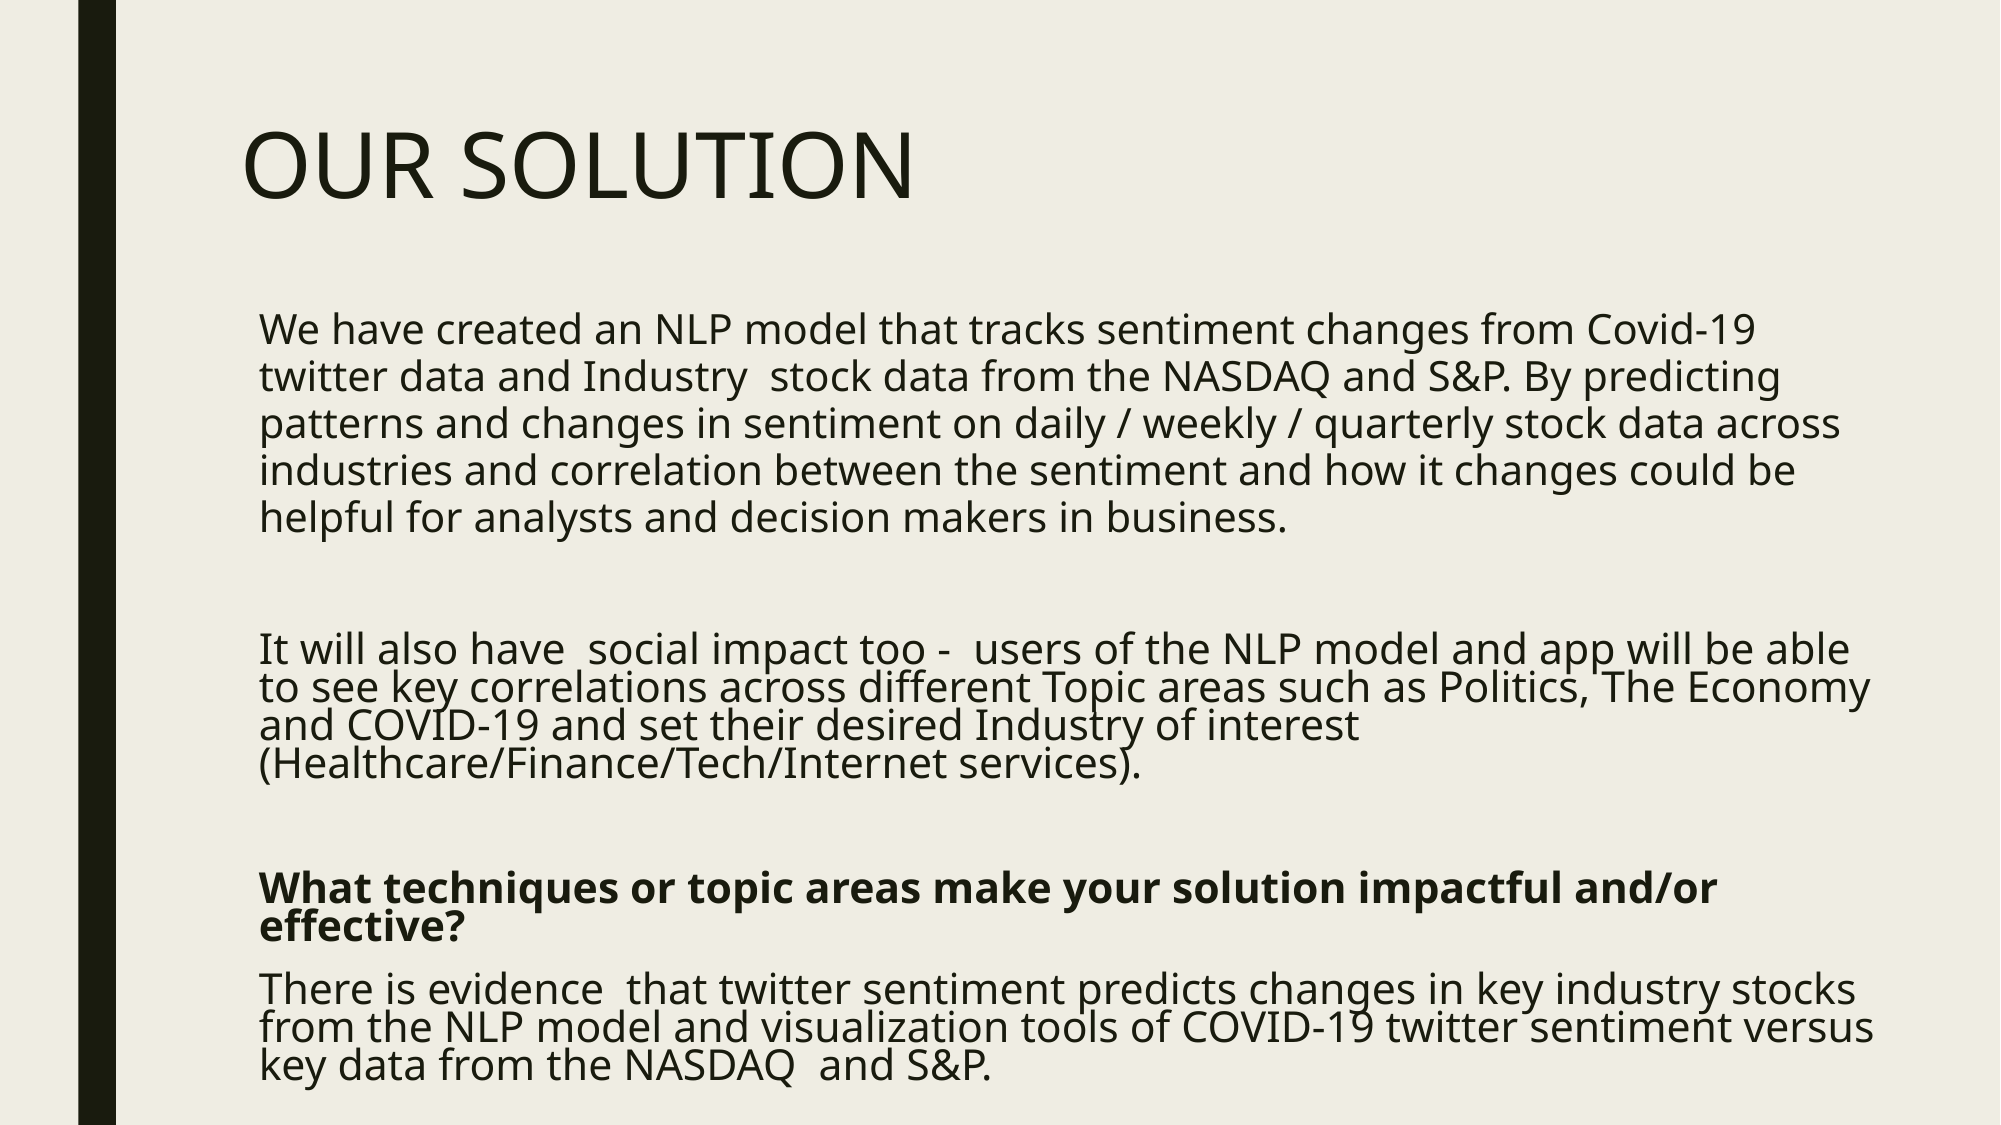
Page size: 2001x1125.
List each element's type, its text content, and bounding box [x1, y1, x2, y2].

list We have created an NLP model that tracks sentiment changes from Covid-19 twitter data and Industry stock data from the NASDAQ and S&P. By predicting patterns and changes in sentiment on daily / weekly / quarterly stock data across industries and correlation between the sentiment and how it changes could be helpful for analysts and decision makers in business. It will also have social impact too - users of the NLP model and app will be able to see key correlations across different Topic areas such as Politics, The Economy and COVID-19 and set their desired Industry of interest (Healthcare/Finance/Tech/Internet services). What techniques or topic areas make your solution impactful and/or effective? There is evidence that twitter sentiment predicts changes in key industry stocks from the NLP model and visualization tools of COVID-19 twitter sentiment versus key data from the NASDAQ and S&P. [243, 299, 1892, 1086]
title OUR SOLUTION [225, 112, 1800, 357]
